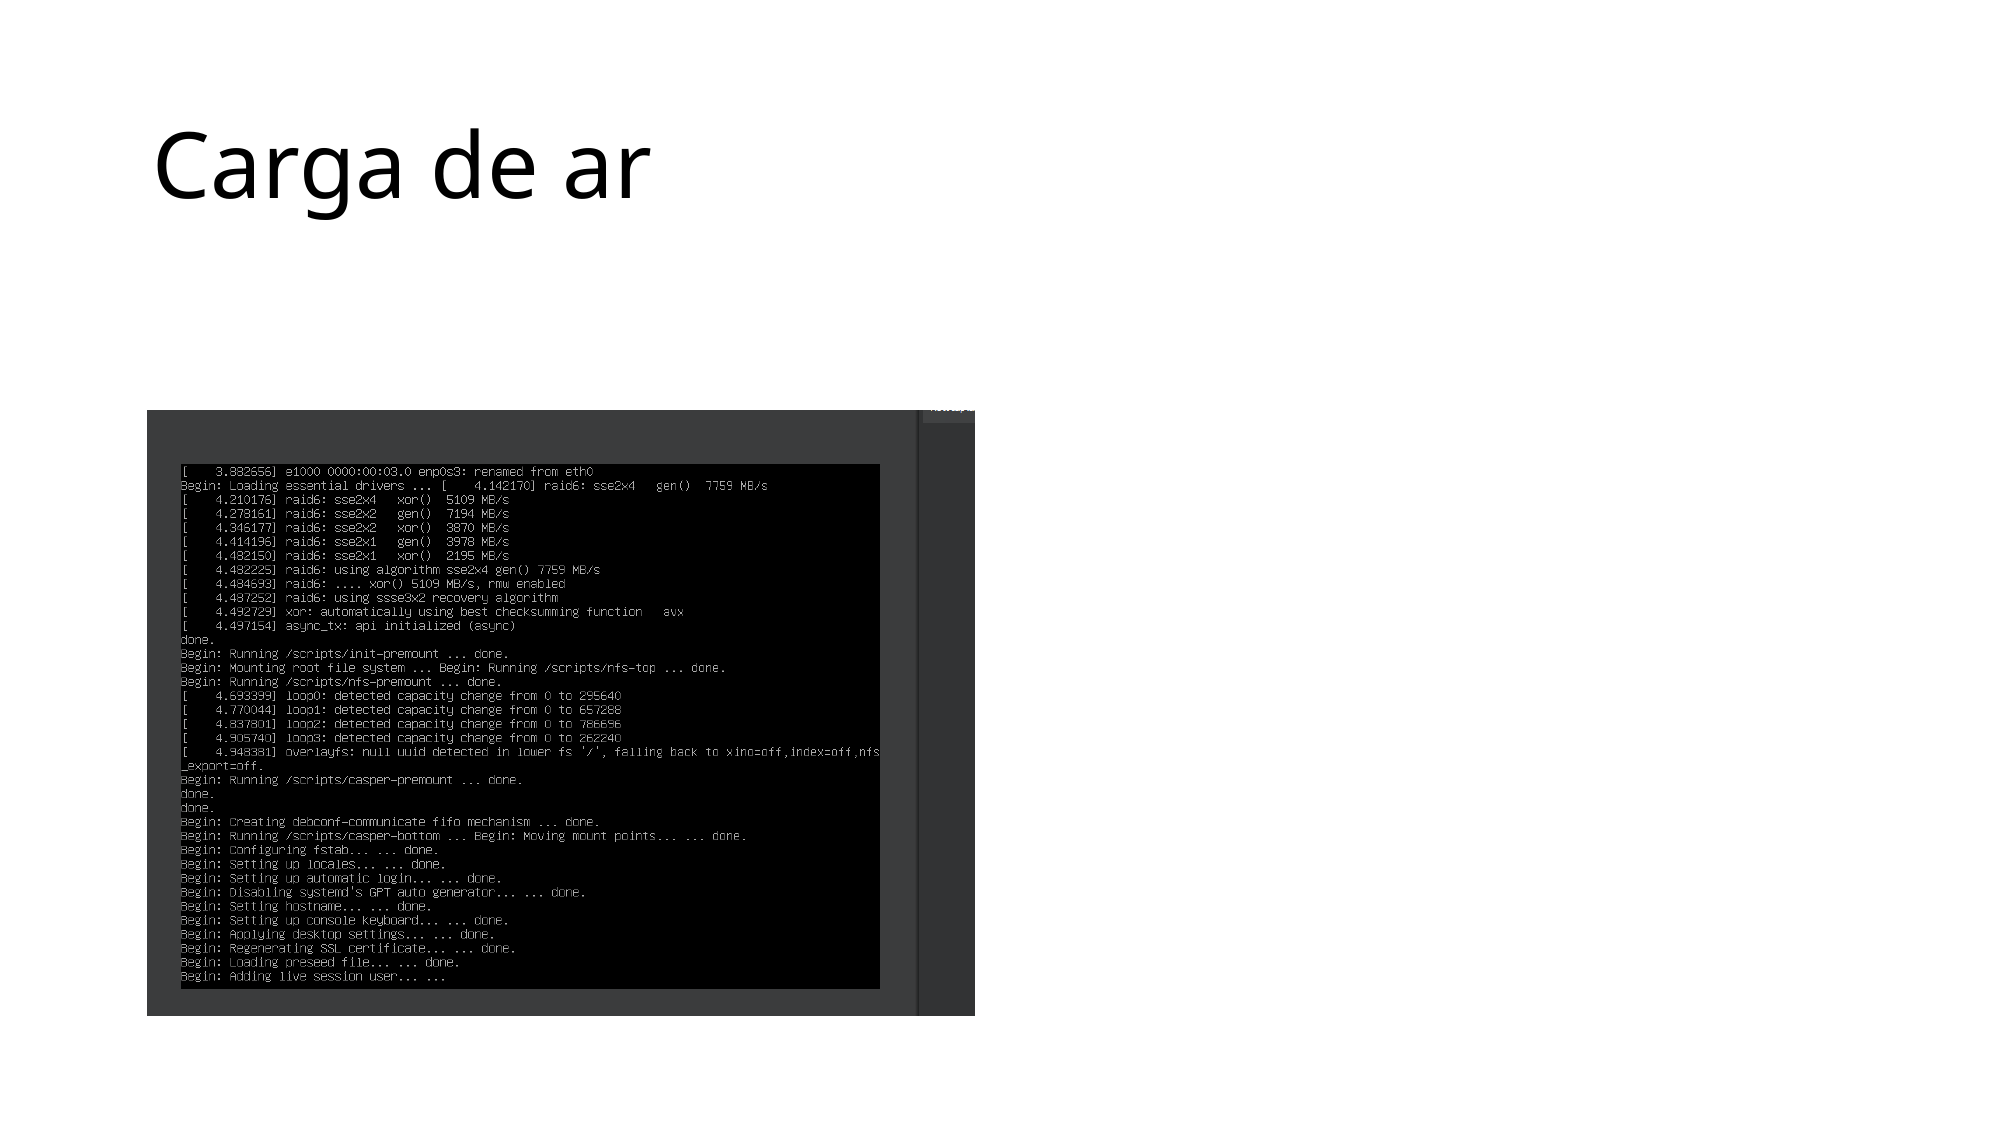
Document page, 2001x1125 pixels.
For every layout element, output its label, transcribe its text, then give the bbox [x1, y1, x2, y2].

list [147, 410, 975, 1016]
title Carga de ar [137, 59, 1863, 278]
